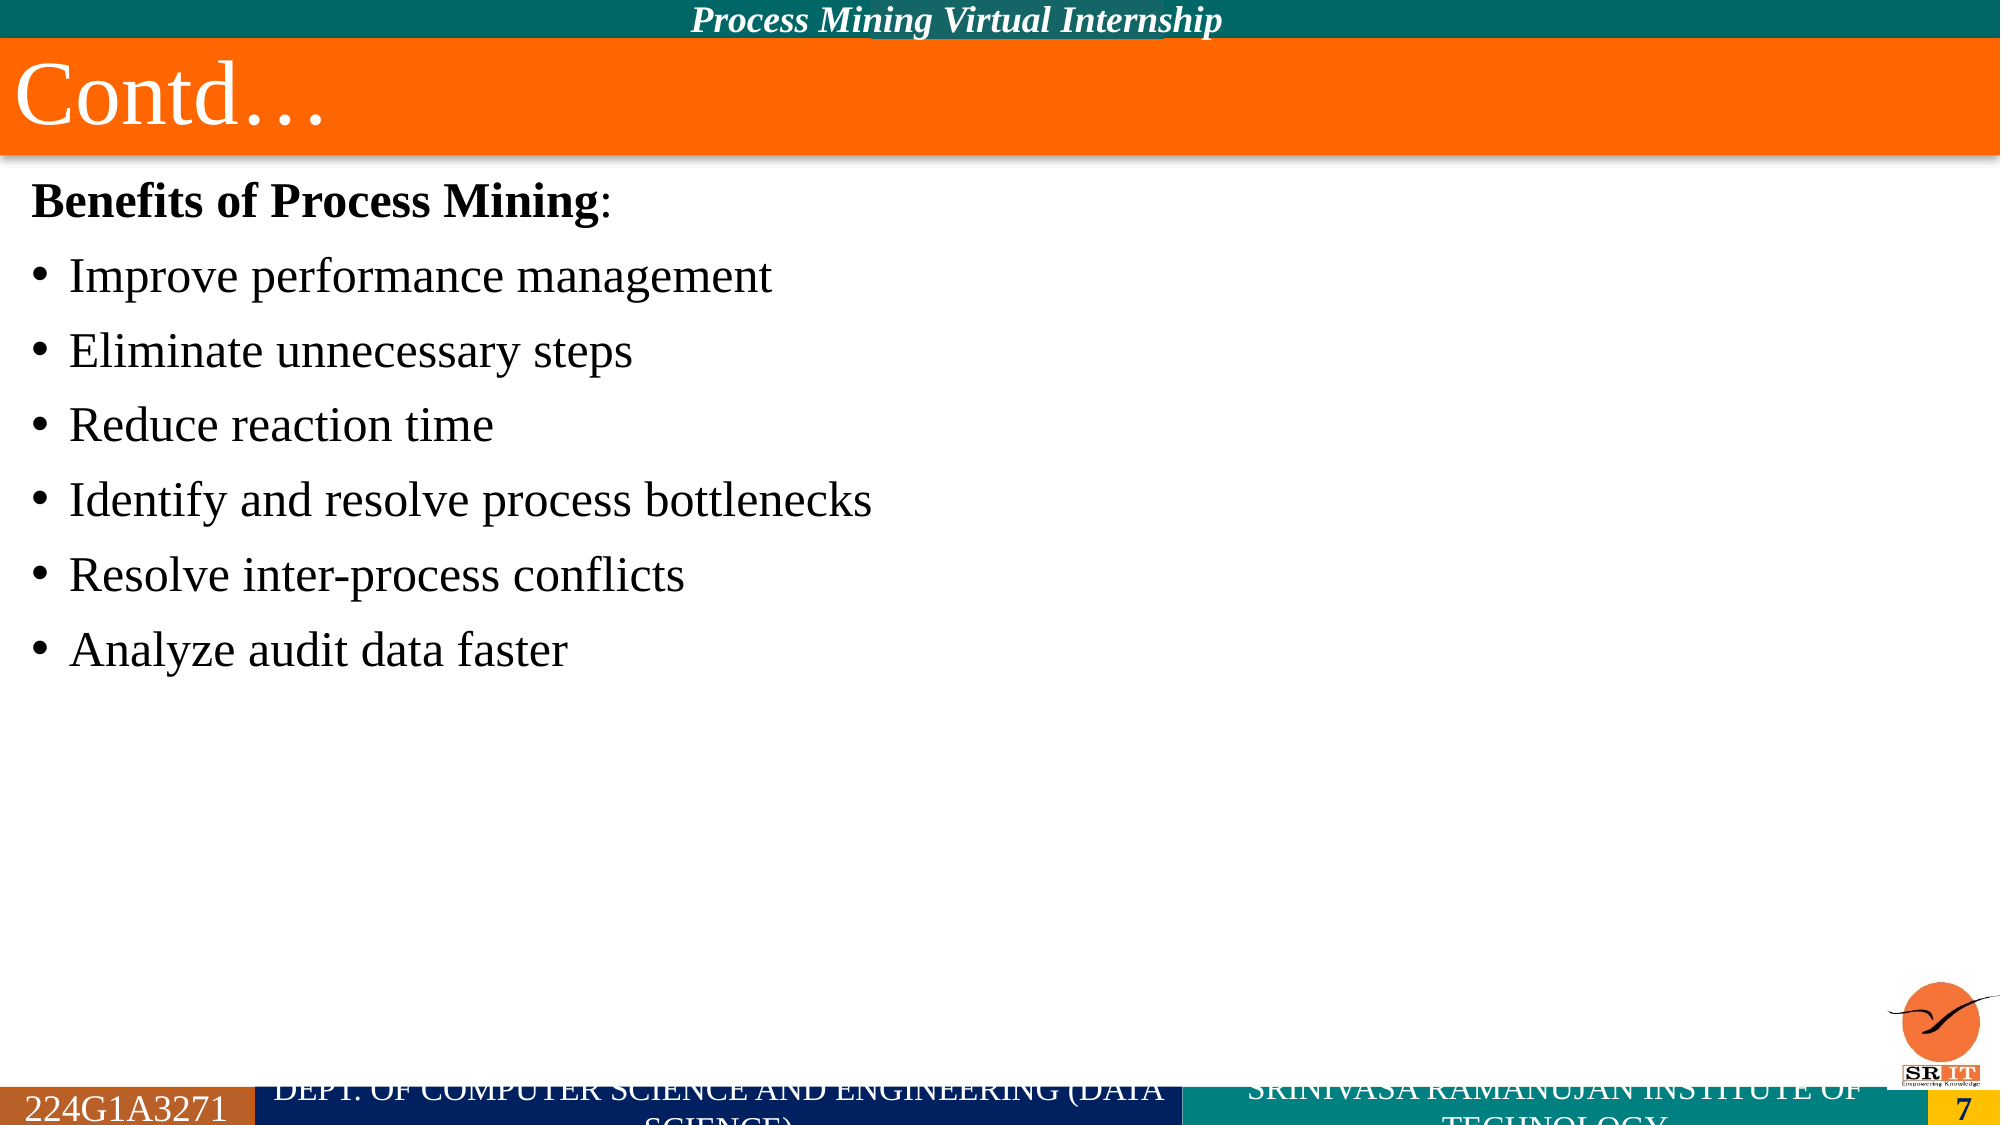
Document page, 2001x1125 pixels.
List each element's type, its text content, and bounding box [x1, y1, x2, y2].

list Benefits of Process Mining: Improve performance management Eliminate unnecessary steps Reduce reaction time Identify and resolve process bottlenecks Resolve inter-process conflicts Analyze audit data faster [16, 166, 1949, 1052]
picture [0, 1089, 250, 1125]
text_box 224G1A3271 [9, 1076, 259, 1125]
title Contd… [0, 38, 2000, 156]
text_box Process Mining Virtual Internship [675, 0, 1578, 47]
picture [871, 0, 1165, 39]
picture [1887, 977, 2000, 1090]
